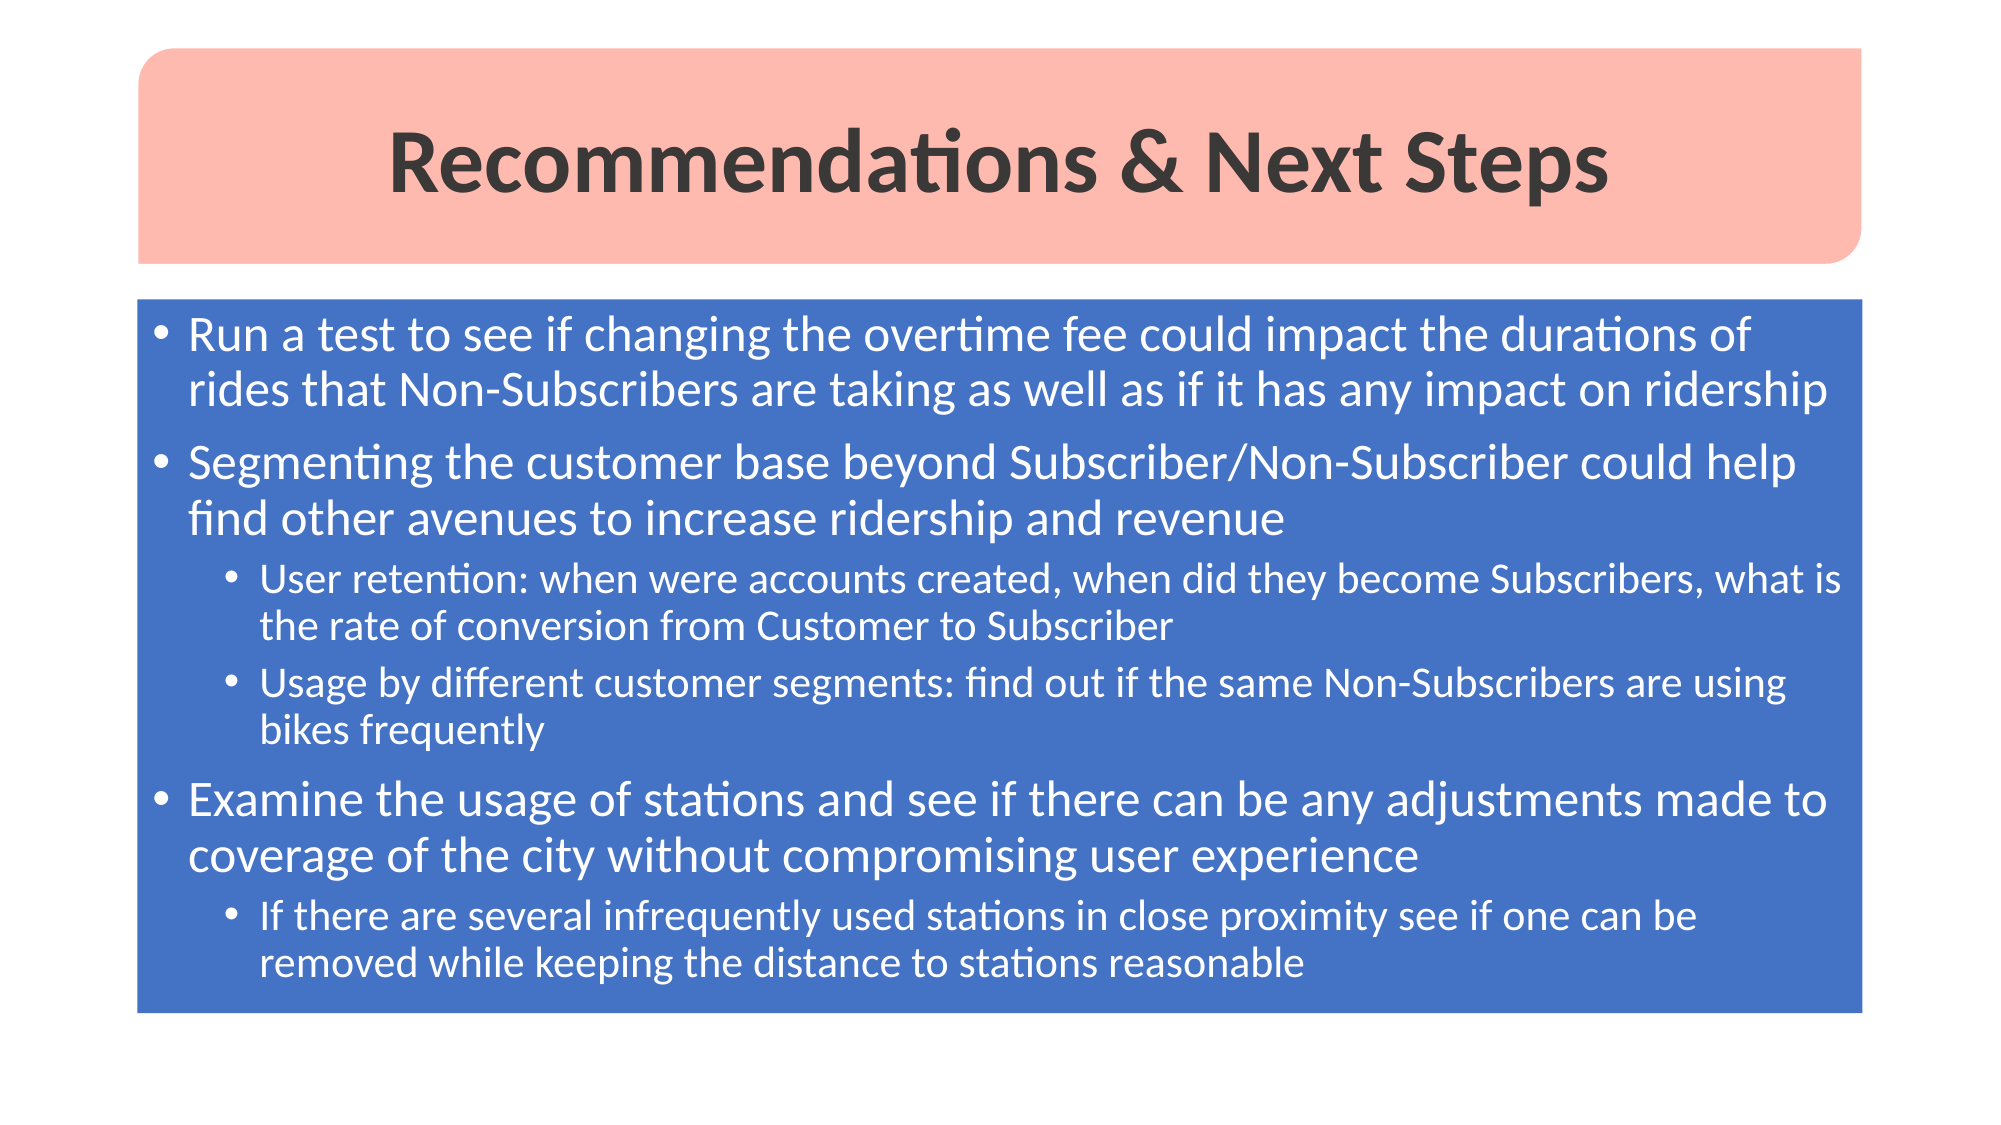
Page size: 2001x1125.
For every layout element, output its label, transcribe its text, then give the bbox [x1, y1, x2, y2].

list Run a test to see if changing the overtime fee could impact the durations of rides that Non-Subscribers are taking as well as if it has any impact on ridership Segmenting the customer base beyond Subscriber/Non-Subscriber could help find other avenues to increase ridership and revenue User retention: when were accounts created, when did they become Subscribers, what is the rate of conversion from Customer to Subscriber Usage by different customer segments: find out if the same Non-Subscribers are using bikes frequently Examine the usage of stations and see if there can be any adjustments made to coverage of the city without compromising user experience If there are several infrequently used stations in close proximity see if one can be removed while keeping the distance to stations reasonable [137, 299, 1863, 1014]
text_box Recommendations & Next Steps [136, 46, 1864, 266]
